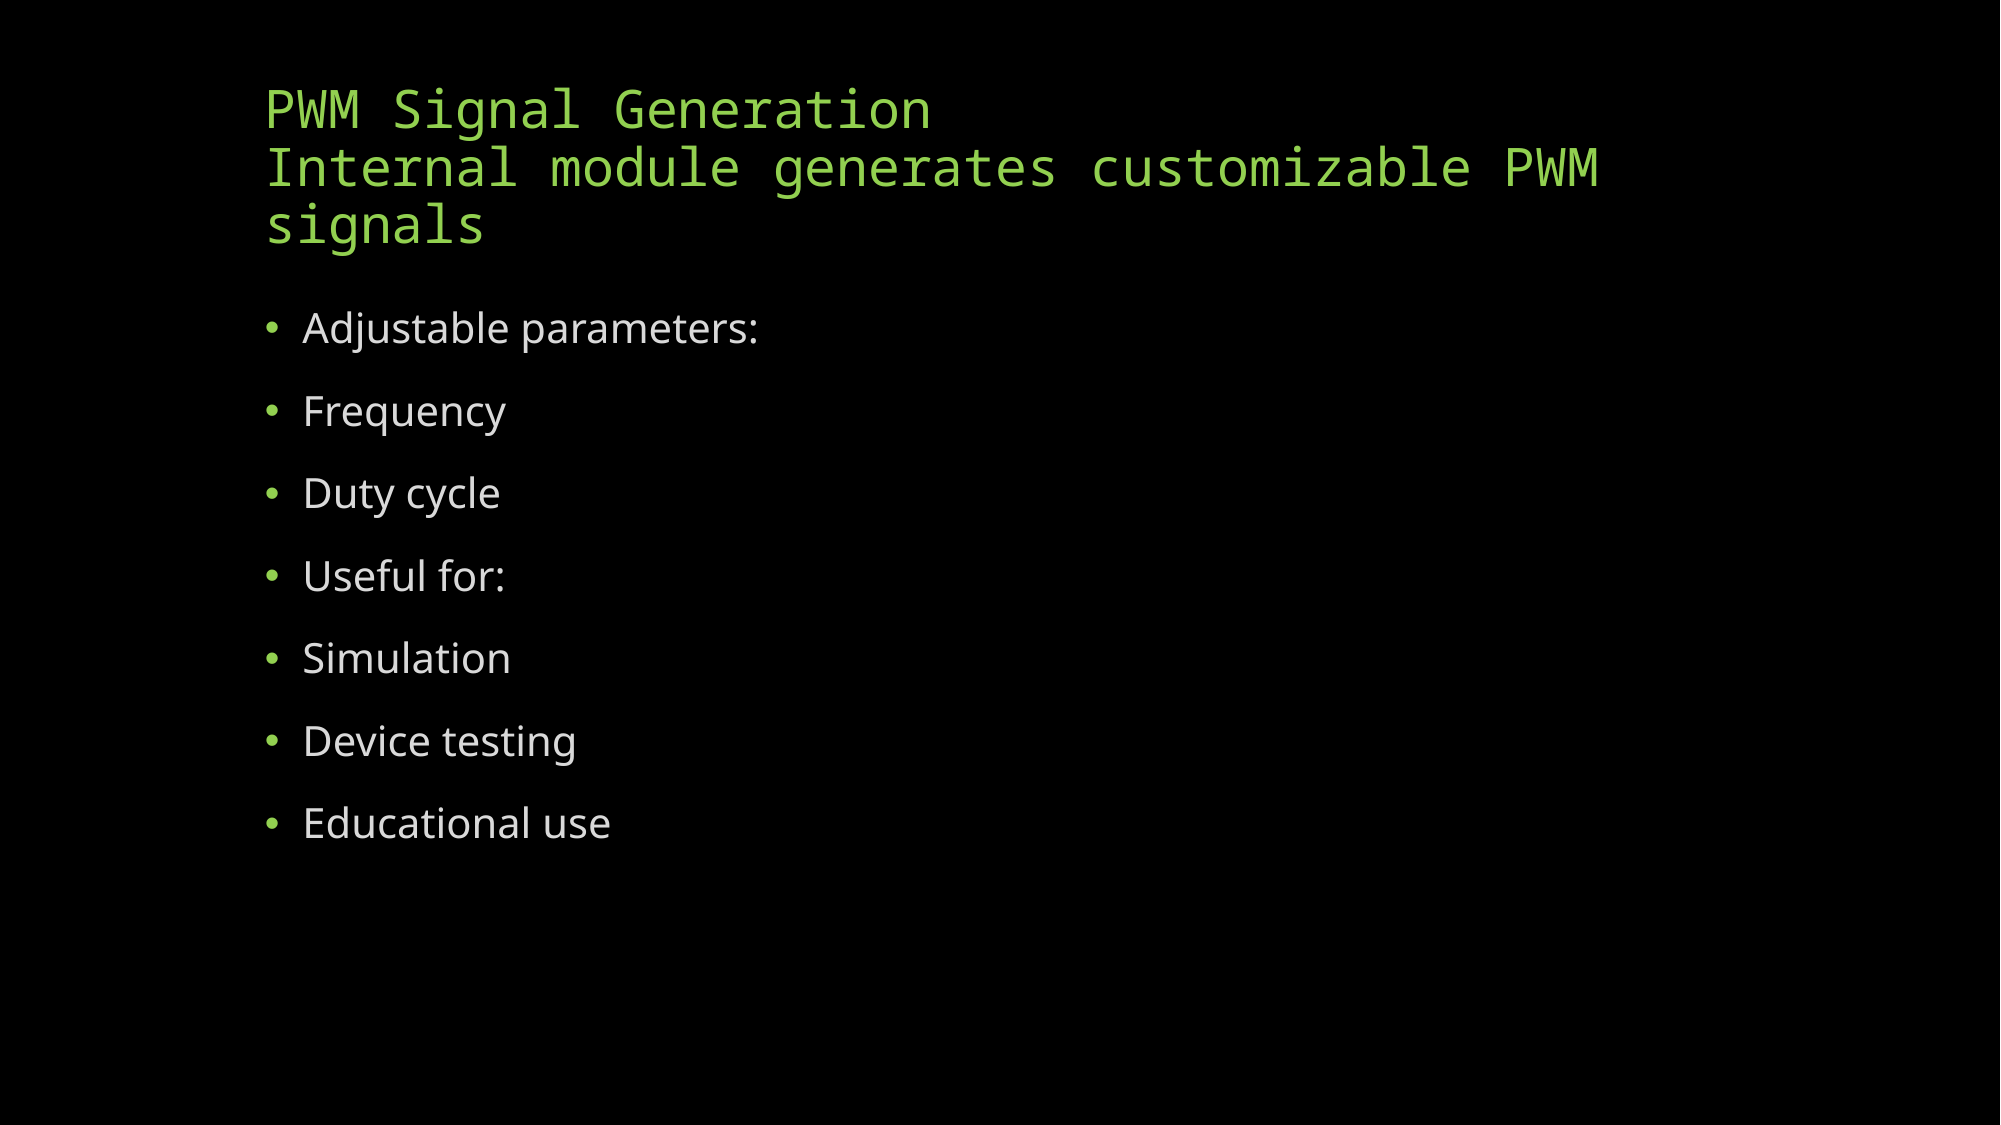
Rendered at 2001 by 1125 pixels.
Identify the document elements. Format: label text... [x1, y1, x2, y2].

title PWM Signal Generation Internal module generates customizable PWM signals [249, 75, 1750, 263]
list Adjustable parameters: Frequency Duty cycle Useful for: Simulation Device testing Educational use [249, 299, 1750, 1000]
